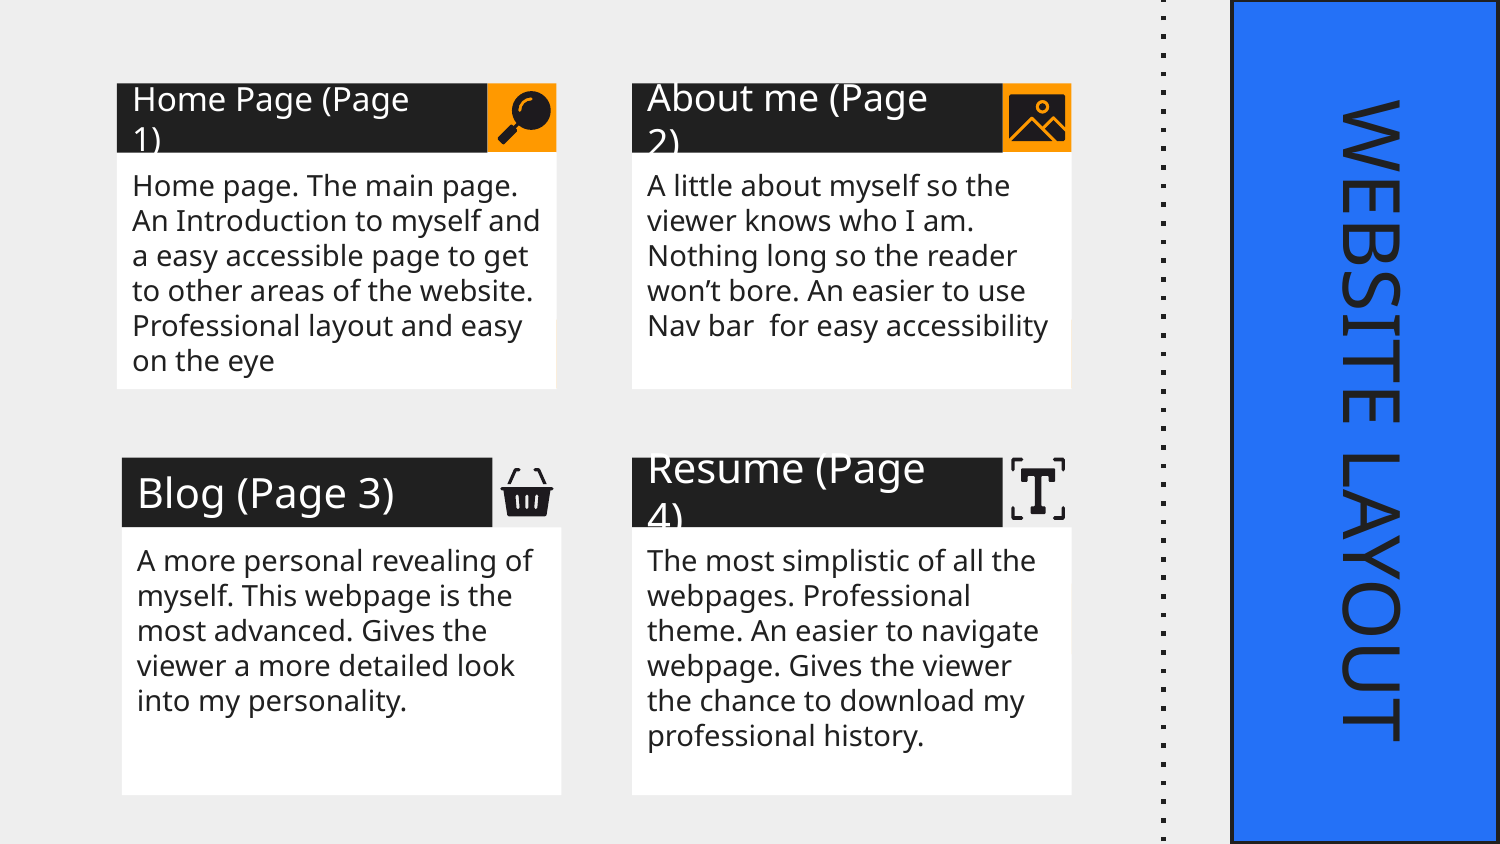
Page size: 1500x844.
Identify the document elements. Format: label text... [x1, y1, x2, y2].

subtitle Home page. The main page. An Introduction to myself and a easy accessible page to get to other areas of the website. Professional layout and easy on the eye [116, 152, 557, 390]
title About me (Page 2) [632, 83, 1003, 153]
text_box [497, 91, 551, 145]
title Home Page (Page 1) [116, 83, 488, 153]
subtitle The most simplistic of all the webpages. Professional theme. An easier to navigate webpage. Gives the viewer the chance to download my professional history. [632, 527, 1072, 796]
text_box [499, 467, 554, 517]
title Resume (Page 4) [632, 457, 1003, 528]
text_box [1008, 94, 1066, 142]
subtitle A little about myself so the viewer knows who I am. Nothing long so the reader won’t bore. An easier to use Nav bar for easy accessibility [632, 152, 1072, 390]
subtitle A more personal revealing of myself. This webpage is the most advanced. Gives the viewer a more detailed look into my personality. [121, 527, 562, 796]
title Blog (Page 3) [121, 457, 493, 528]
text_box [1011, 457, 1066, 521]
title WEBSITE LAYOUT [1234, 87, 1499, 755]
